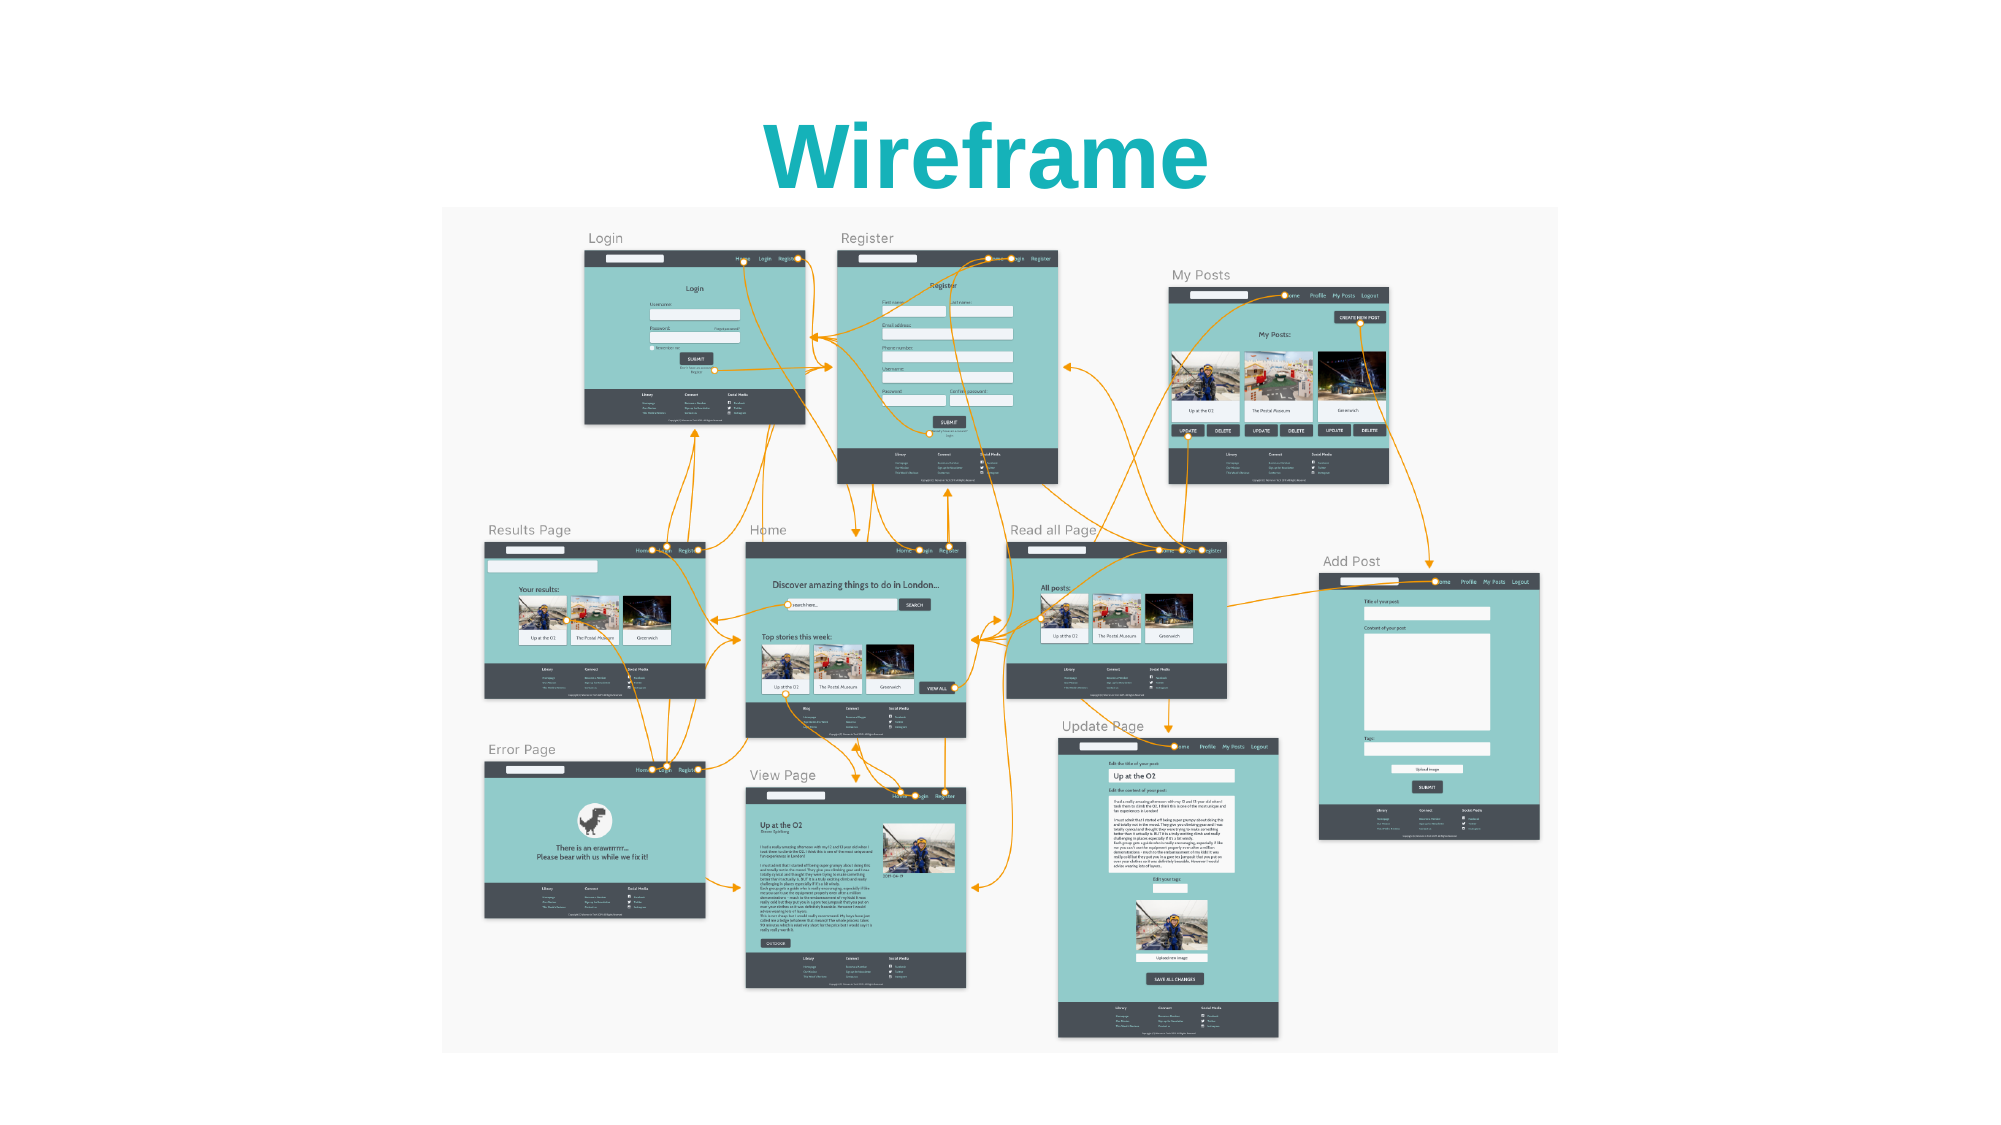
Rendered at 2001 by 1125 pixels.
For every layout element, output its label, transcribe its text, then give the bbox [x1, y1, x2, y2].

picture [442, 207, 1558, 1053]
title Wireframe [137, 50, 1863, 268]
